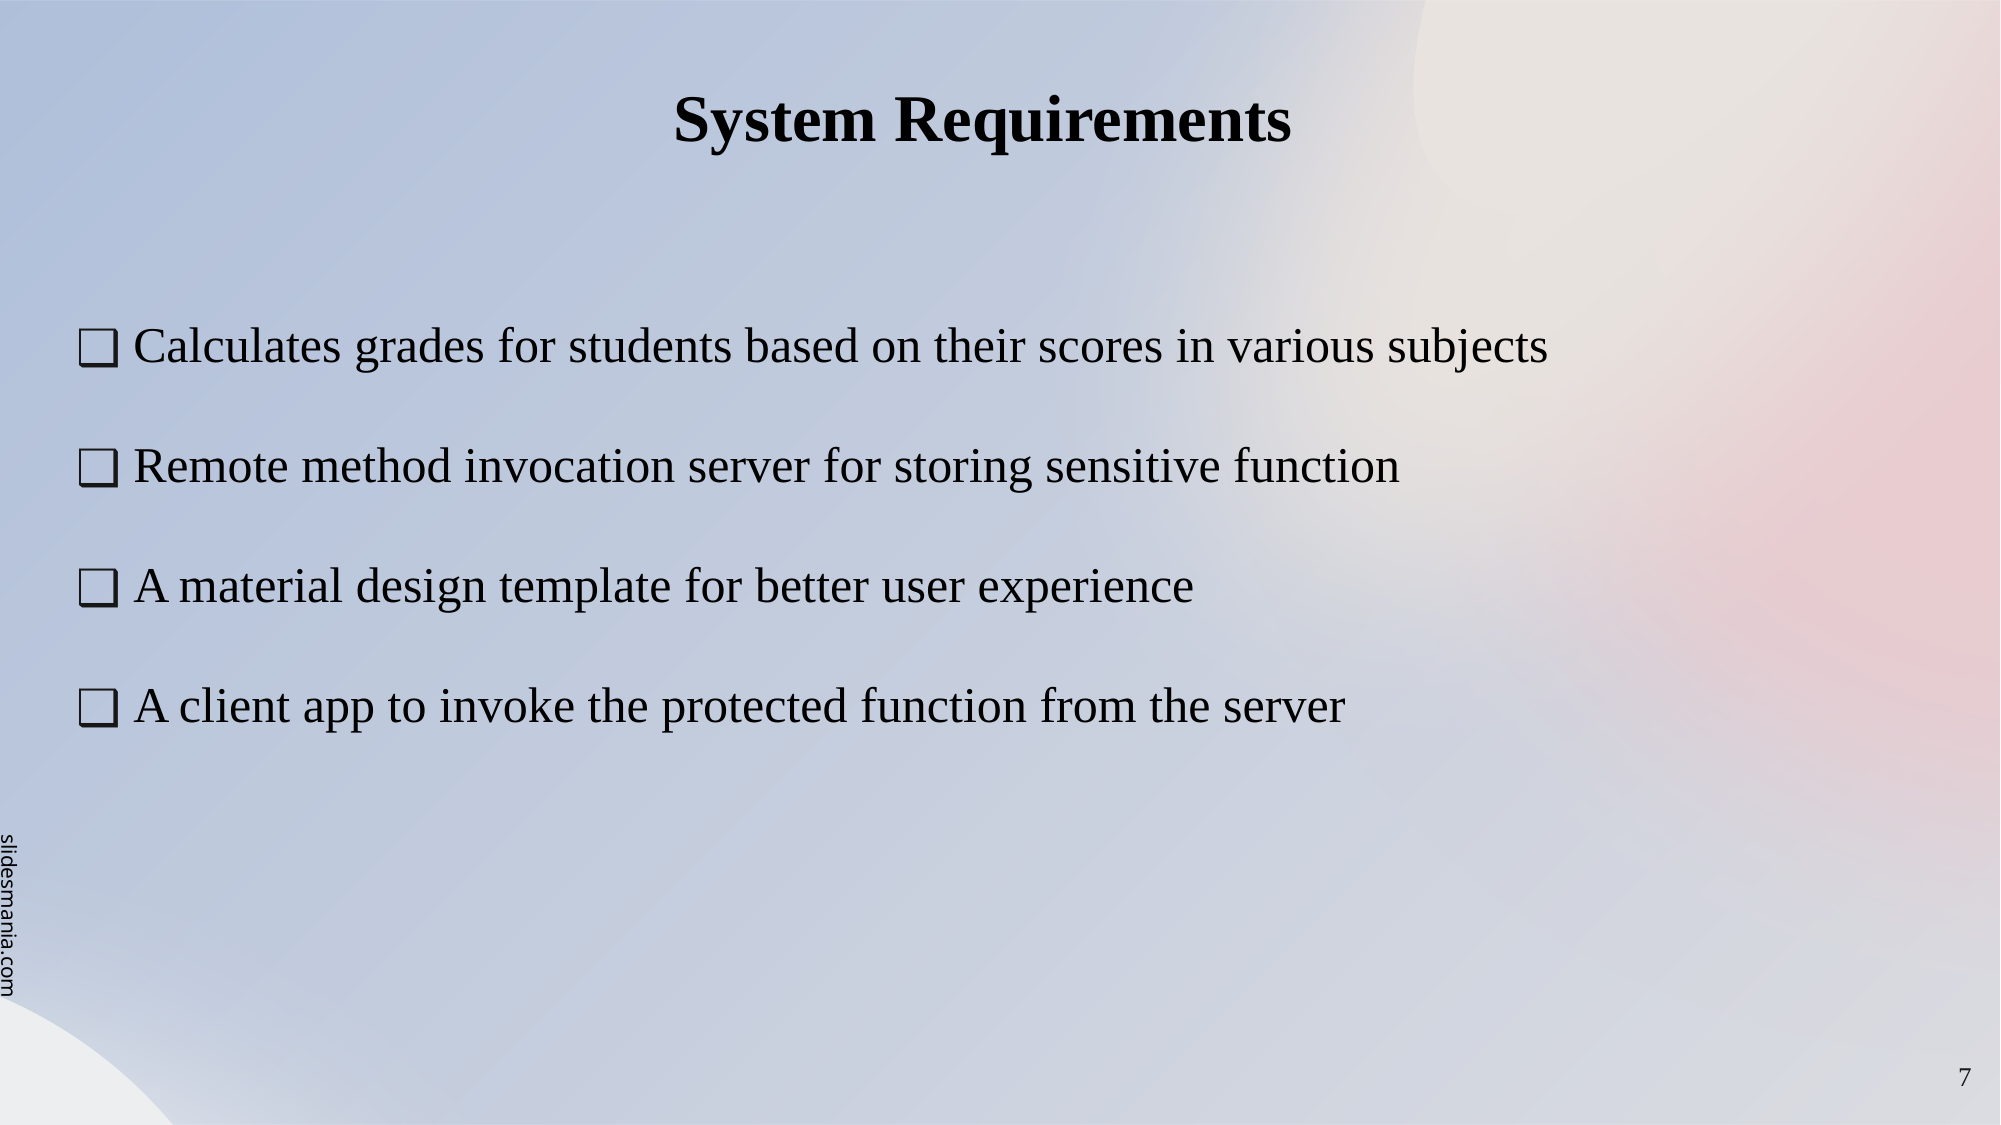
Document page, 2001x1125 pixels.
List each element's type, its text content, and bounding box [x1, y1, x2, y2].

list Calculates grades for students based on their scores in various subjects Remote method invocation server for storing sensitive function A material design template for better user experience A client app to invoke the protected function from the server [38, 232, 1930, 1090]
title System Requirements [77, 55, 1891, 170]
slide_number ‹#› [1871, 1038, 1992, 1125]
